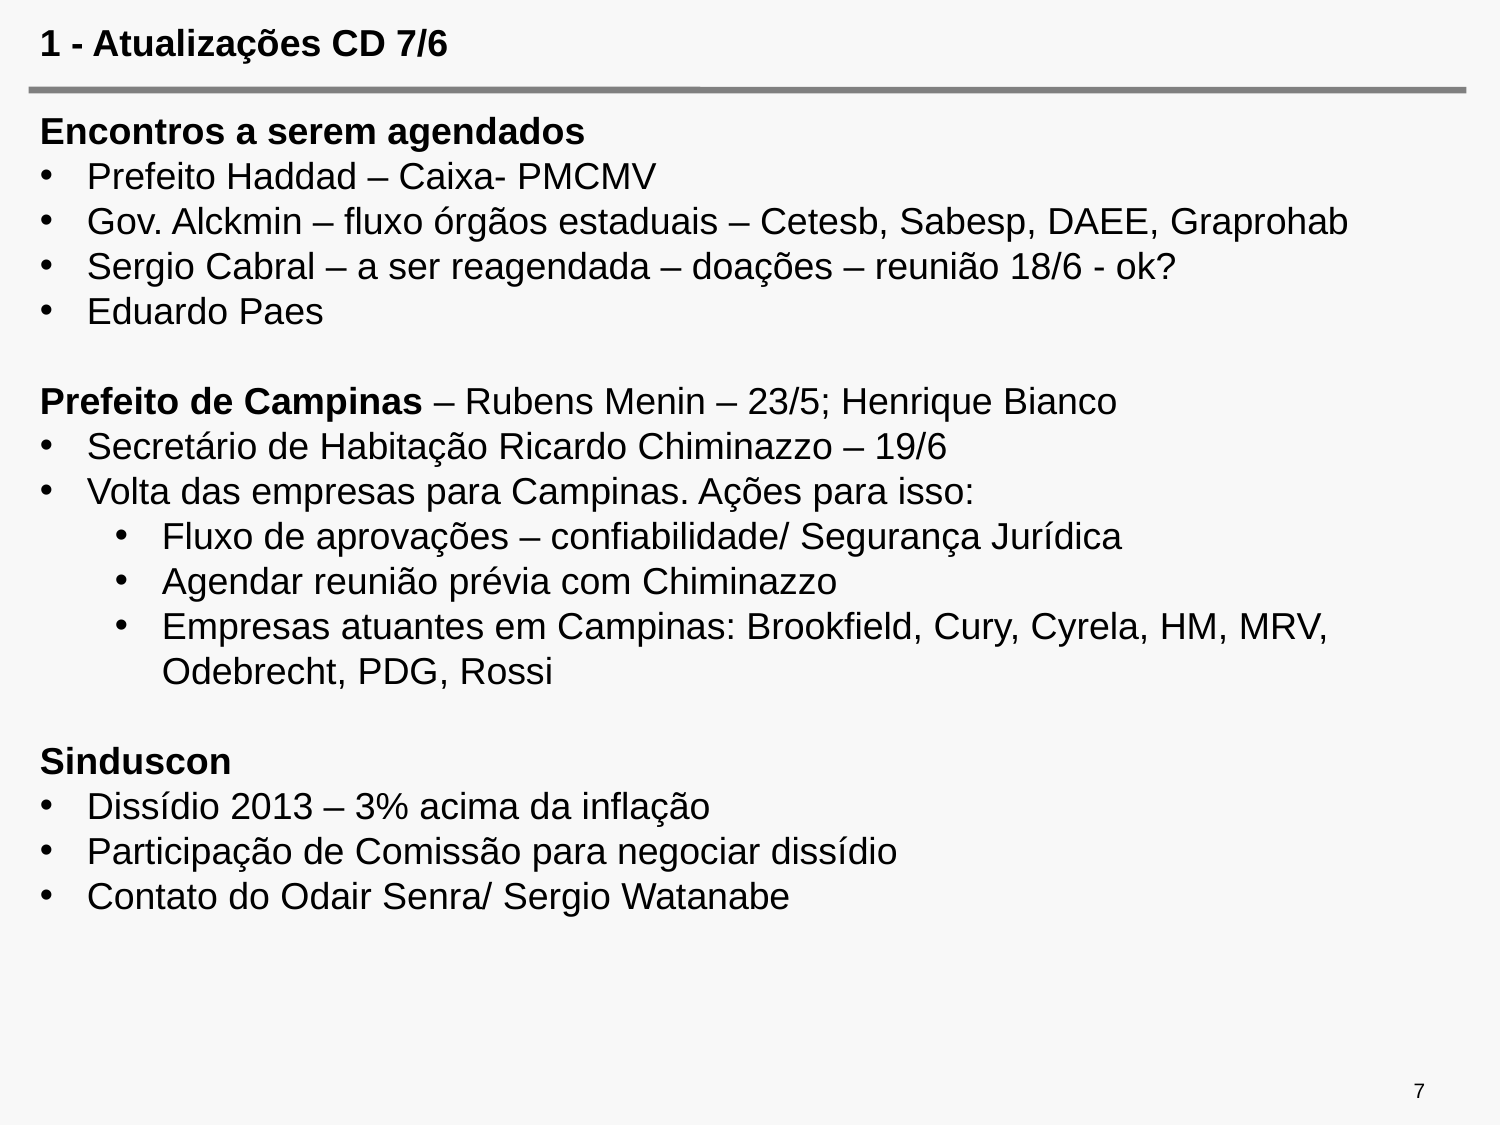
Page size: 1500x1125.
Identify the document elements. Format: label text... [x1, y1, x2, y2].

title 1 - Atualizações CD 7/6 [39, 24, 1254, 66]
text_box Encontros a serem agendados Prefeito Haddad – Caixa- PMCMV Gov. Alckmin – fluxo órgãos estaduais – Cetesb, Sabesp, DAEE, Graprohab Sergio Cabral – a ser reagendada – doações – reunião 18/6 - ok? Eduardo Paes Prefeito de Campinas – Rubens Menin – 23/5; Henrique Bianco Secretário de Habitação Ricardo Chiminazzo – 19/6 Volta das empresas para Campinas. Ações para isso: Fluxo de aprovações – confiabilidade/ Segurança Jurídica Agendar reunião prévia com Chiminazzo Empresas atuantes em Campinas: Brookfield, Cury, Cyrela, HM, MRV, Odebrecht, PDG, Rossi Sinduscon Dissídio 2013 – 3% acima da inflação Participação de Comissão para negociar dissídio Contato do Odair Senra/ Sergio Watanabe [29, 101, 1445, 923]
text_box 7 [1074, 1077, 1425, 1103]
